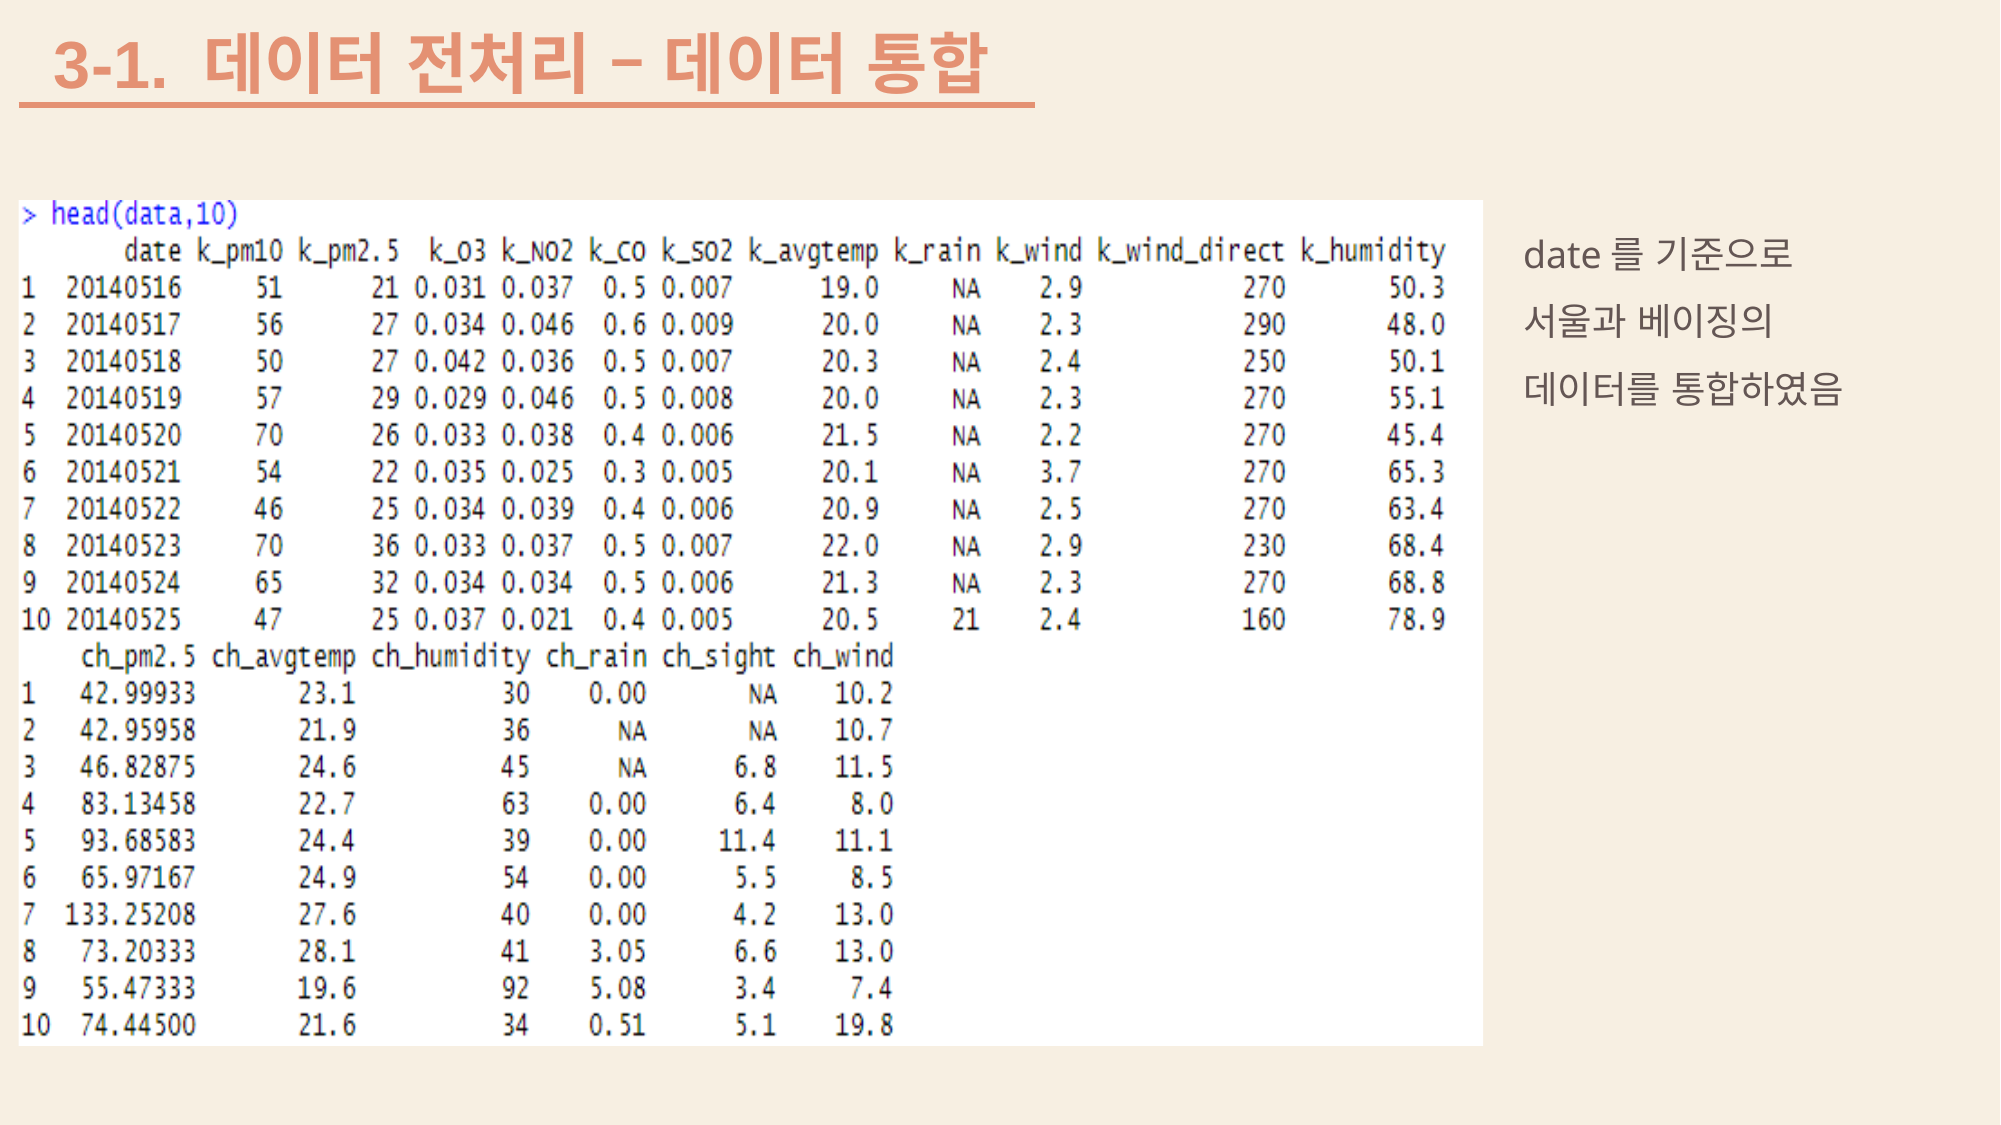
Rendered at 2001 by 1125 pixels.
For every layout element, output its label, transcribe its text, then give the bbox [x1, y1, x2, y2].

text_box date를 기준으로 서울과 베이징의 데이터를 통합하였음 [1508, 200, 1978, 418]
picture [18, 200, 1484, 1046]
text_box 3-1. 데이터 전처리 – 데이터 통합 [39, 105, 1025, 110]
text_box 3-1. 데이터 전처리 – 데이터 통합 [39, 14, 1025, 104]
